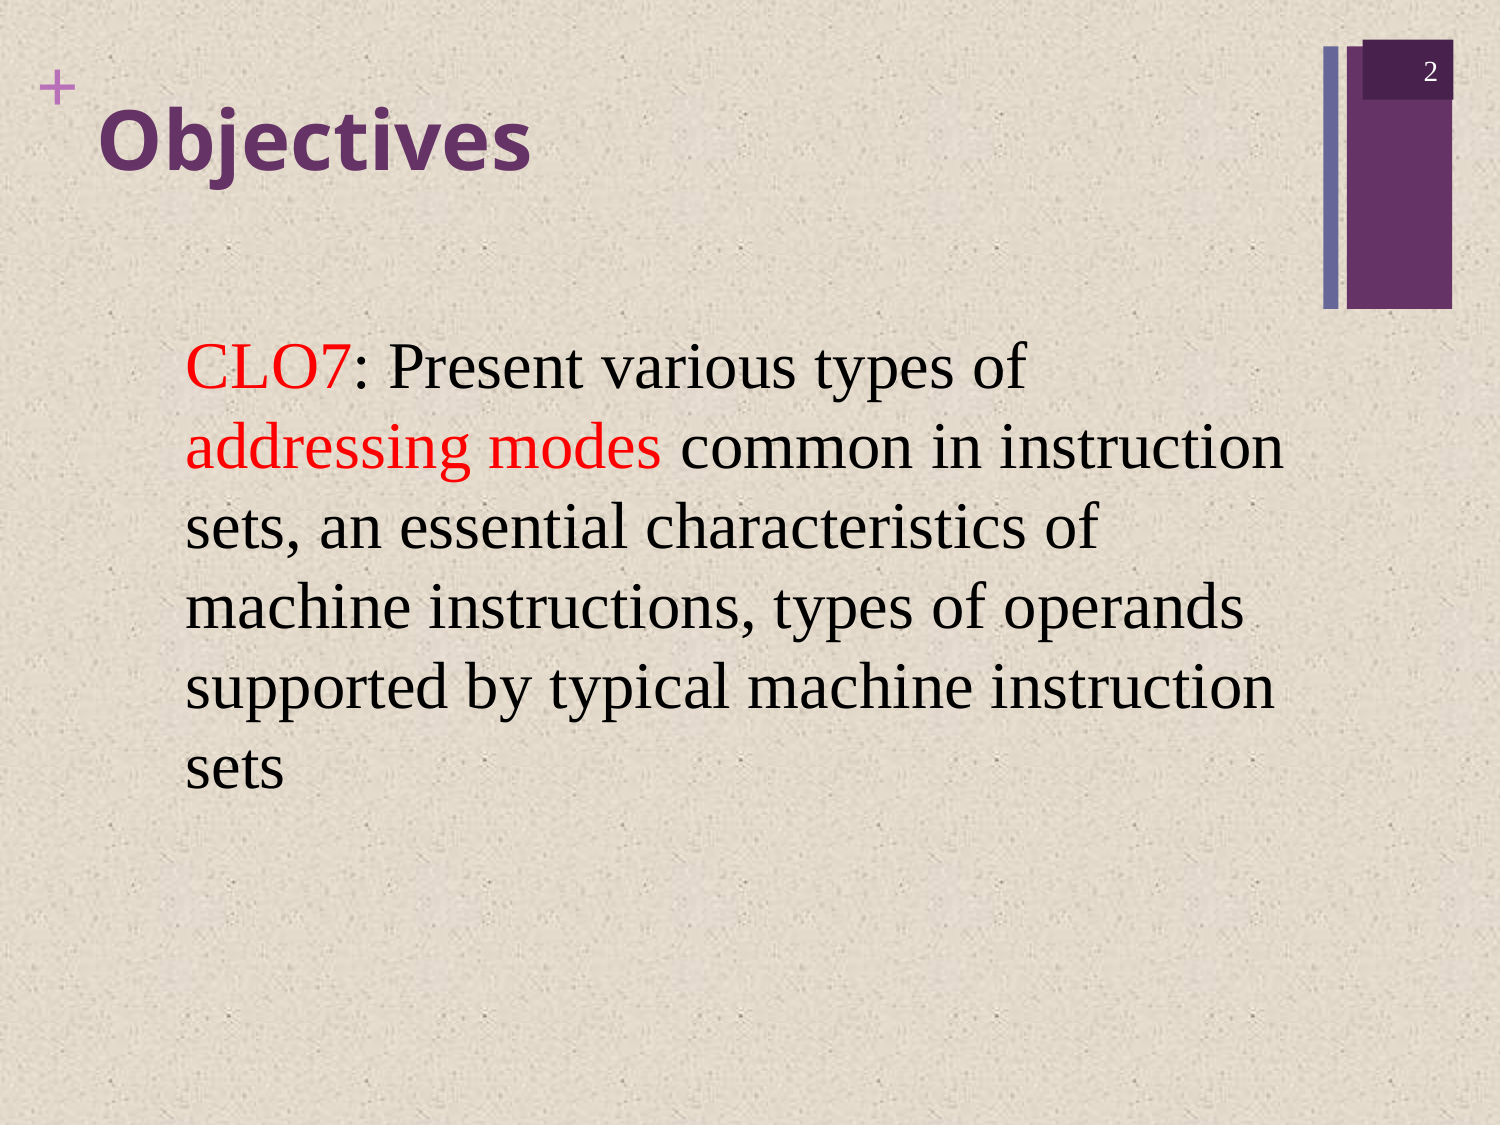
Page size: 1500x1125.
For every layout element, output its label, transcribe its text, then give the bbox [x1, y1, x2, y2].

slide_number 2 [1362, 39, 1454, 100]
picture [0, 0, 1500, 1125]
title Objectives [81, 79, 1322, 188]
text_box CLO7: Present various types of addressing modes common in instruction sets, an essential characteristics of machine instructions, types of operands supported by typical machine instruction sets [171, 314, 1329, 809]
